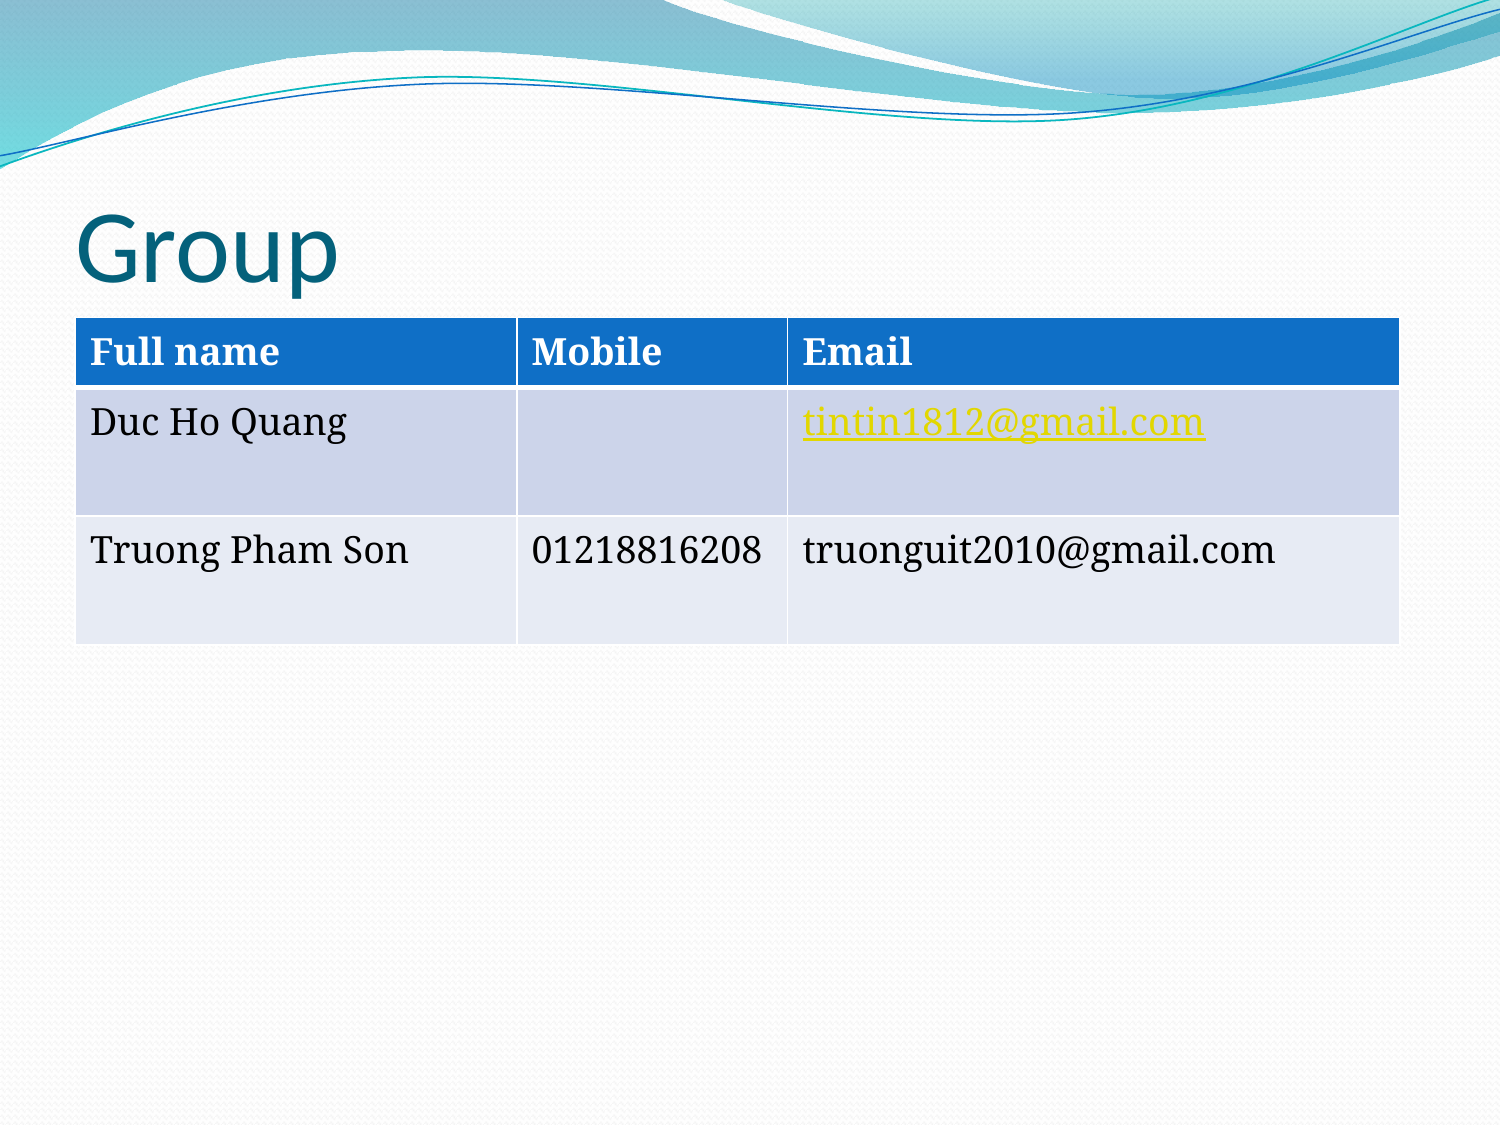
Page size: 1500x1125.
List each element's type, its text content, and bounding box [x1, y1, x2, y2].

table_cell Duc Ho Quang [76, 390, 516, 515]
table_cell Truong Pham Son [76, 517, 516, 644]
table_header Full name [76, 318, 516, 385]
table_cell truonguit2010@gmail.com [788, 517, 1399, 644]
table_header Email [788, 318, 1399, 385]
table_cell 01218816208 [518, 517, 787, 644]
title Group [75, 115, 1425, 303]
table_header Mobile [518, 318, 787, 385]
table_cell [518, 390, 787, 515]
table_cell tintin1812@gmail.com [788, 390, 1399, 515]
